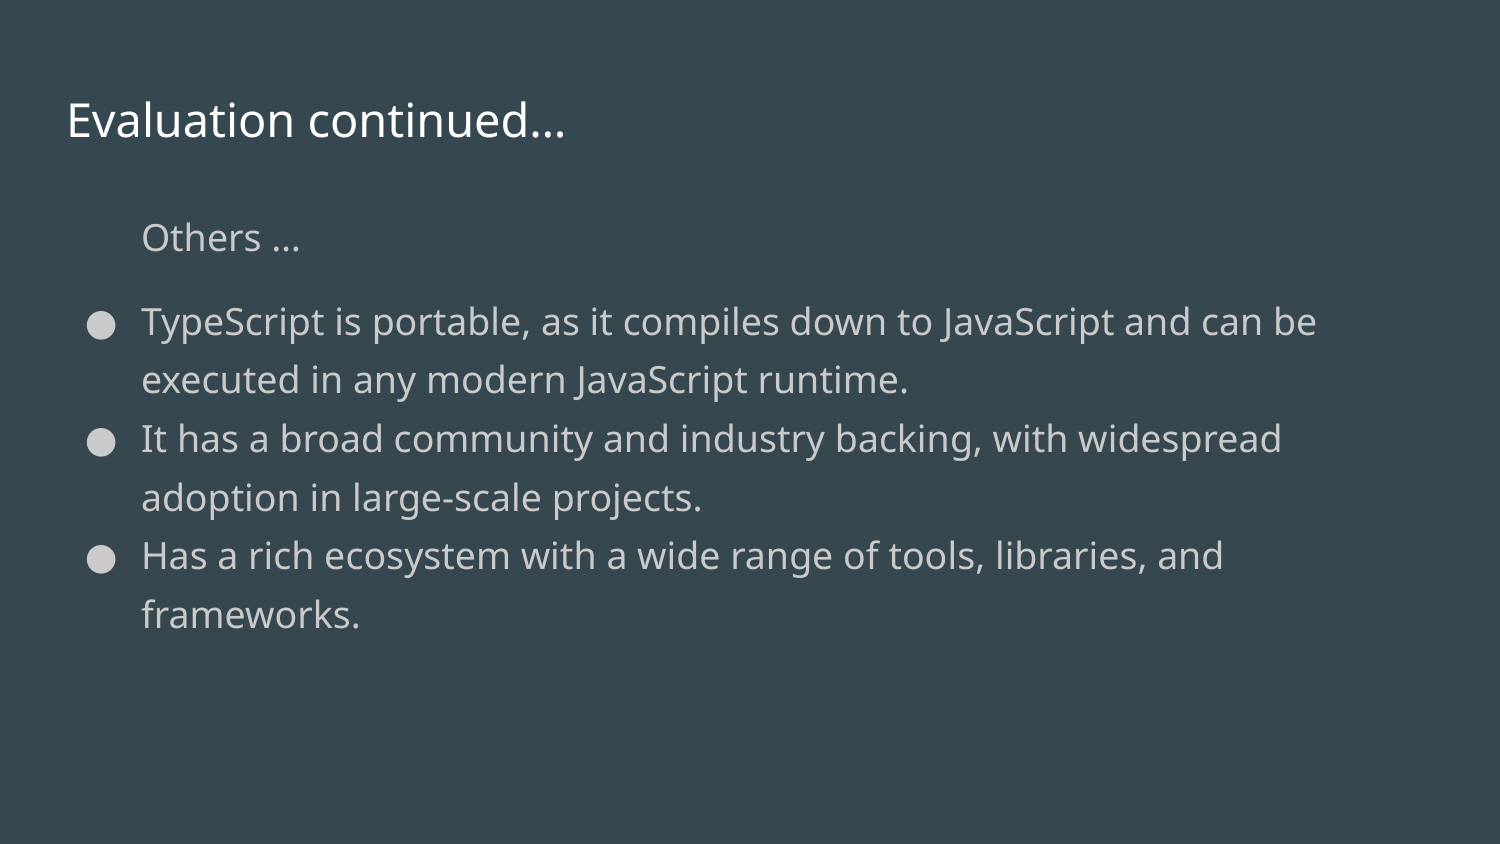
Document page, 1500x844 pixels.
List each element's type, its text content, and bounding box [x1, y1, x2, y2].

title Evaluation continued… [51, 72, 1449, 167]
list Others … TypeScript is portable, as it compiles down to JavaScript and can be executed in any modern JavaScript runtime. It has a broad community and industry backing, with widespread adoption in large-scale projects. Has a rich ecosystem with a wide range of tools, libraries, and frameworks. [51, 189, 1449, 750]
